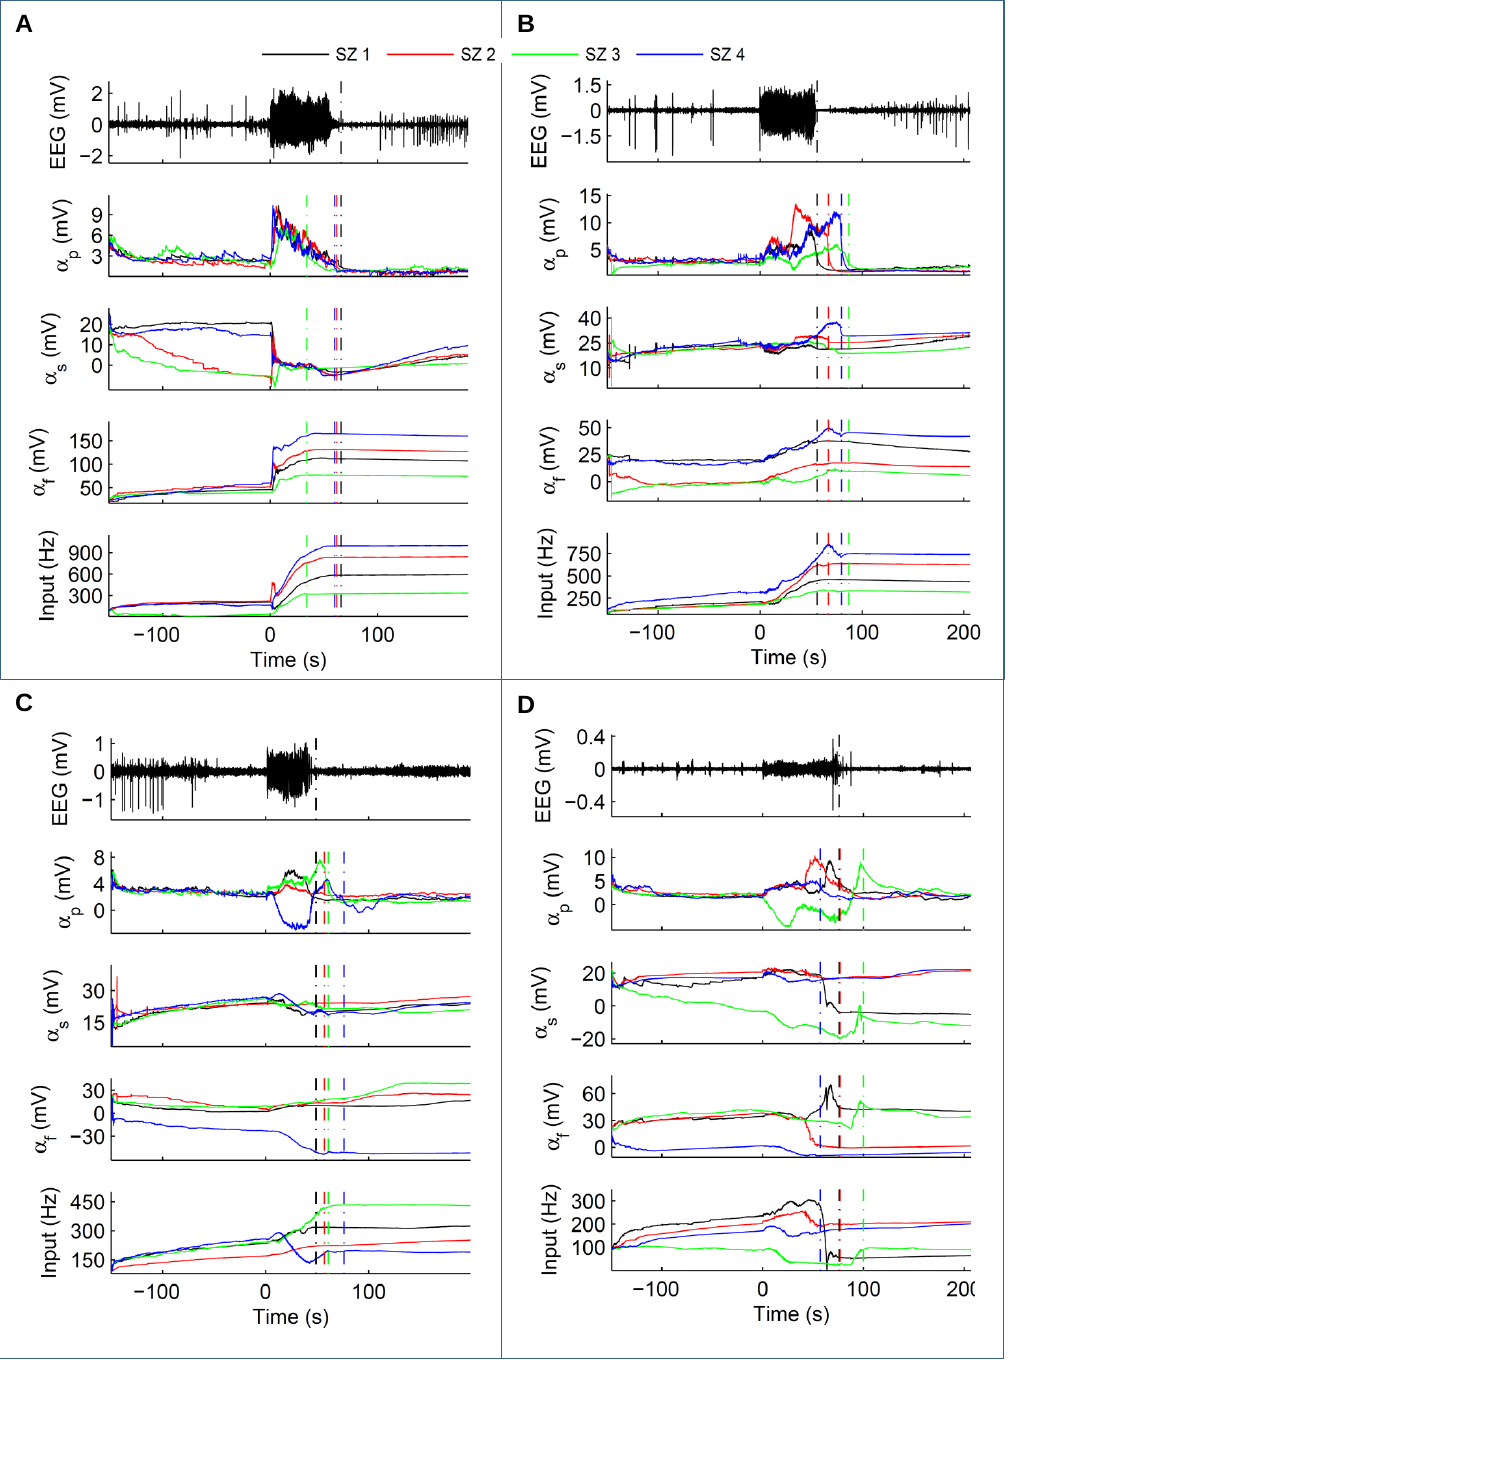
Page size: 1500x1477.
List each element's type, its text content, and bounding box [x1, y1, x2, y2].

text_box [504, 681, 1006, 1360]
picture [259, 38, 745, 63]
text_box A [0, 0, 49, 45]
text_box B [502, 0, 550, 37]
picture [29, 70, 473, 674]
text_box [472, 0, 1006, 681]
picture [29, 726, 473, 1329]
text_box [0, 0, 502, 679]
text_box C [0, 679, 49, 724]
picture [531, 70, 981, 668]
text_box [0, 681, 504, 1360]
text_box D [502, 681, 550, 727]
picture [531, 726, 975, 1329]
